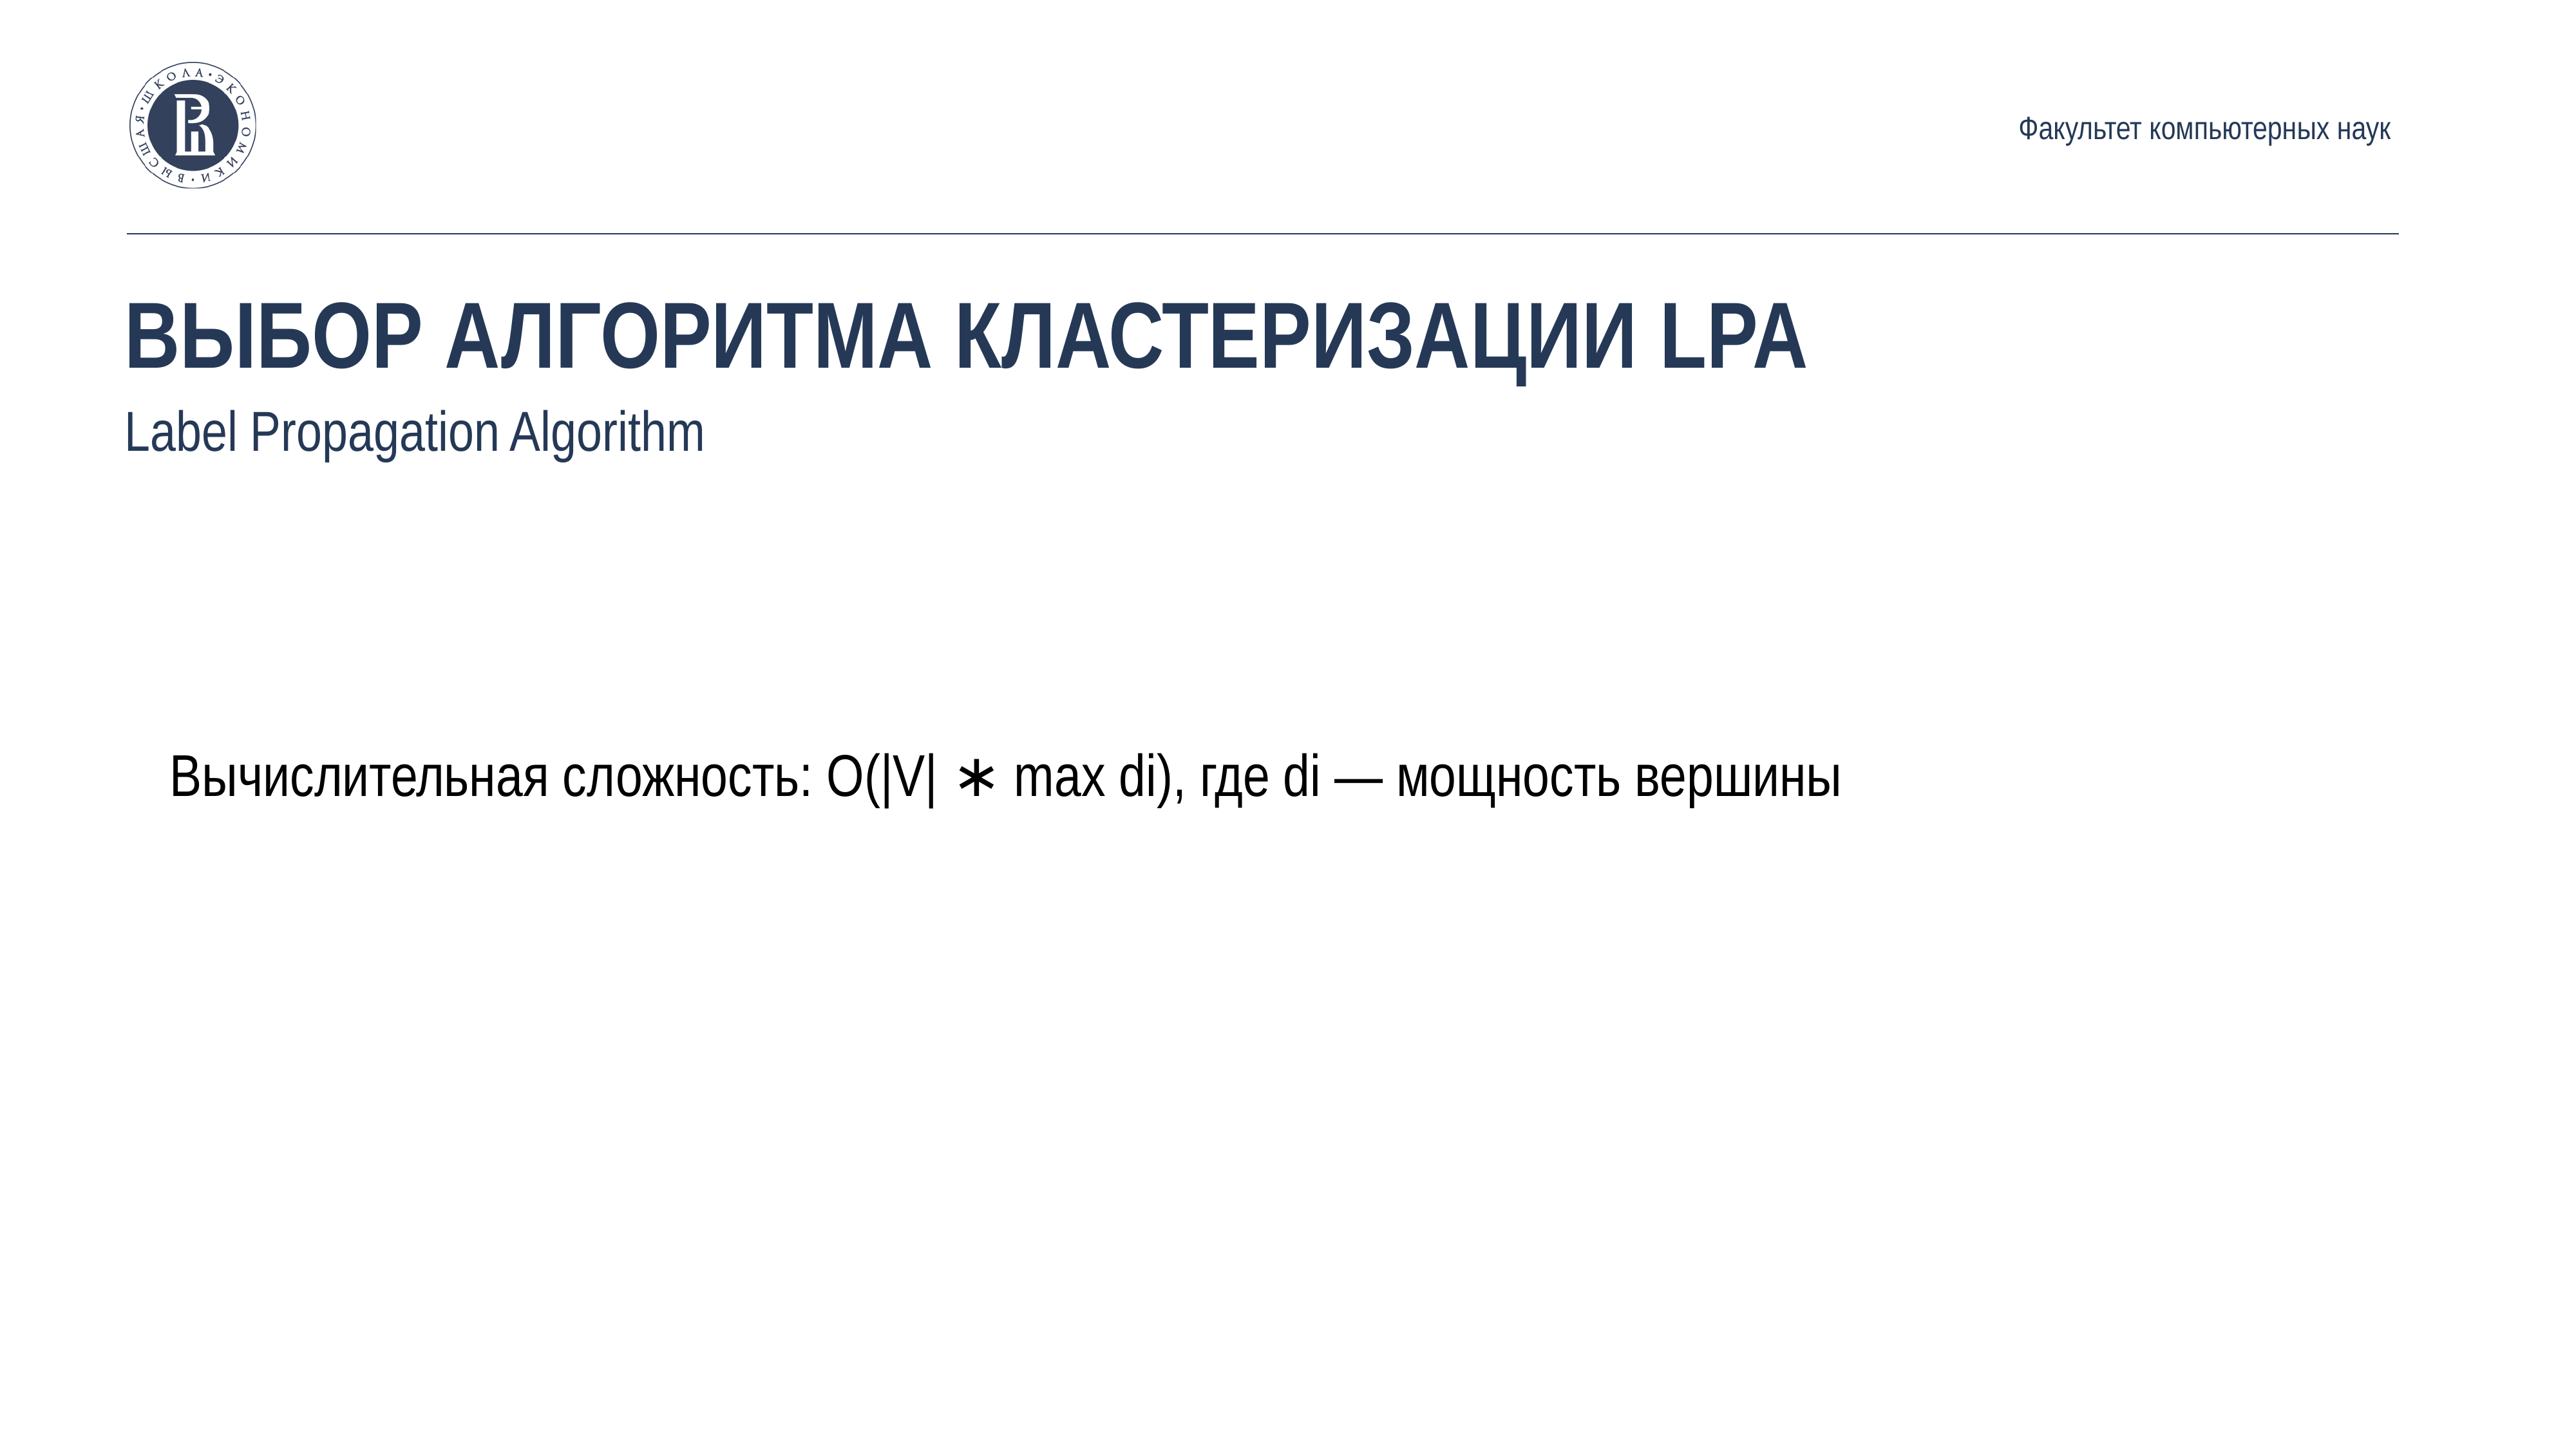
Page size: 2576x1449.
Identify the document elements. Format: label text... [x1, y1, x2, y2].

text_box Выбор алгоритма кластеризации LPA [117, 267, 2389, 443]
picture [129, 62, 256, 189]
text_box Label Propagation Algorithm [117, 422, 1815, 538]
text_box Вычислительная сложность: O(|V| ∗ max di), где di — мощность вершины [162, 729, 2503, 815]
text_box Факультет компьютерных наук [1198, 100, 2399, 154]
